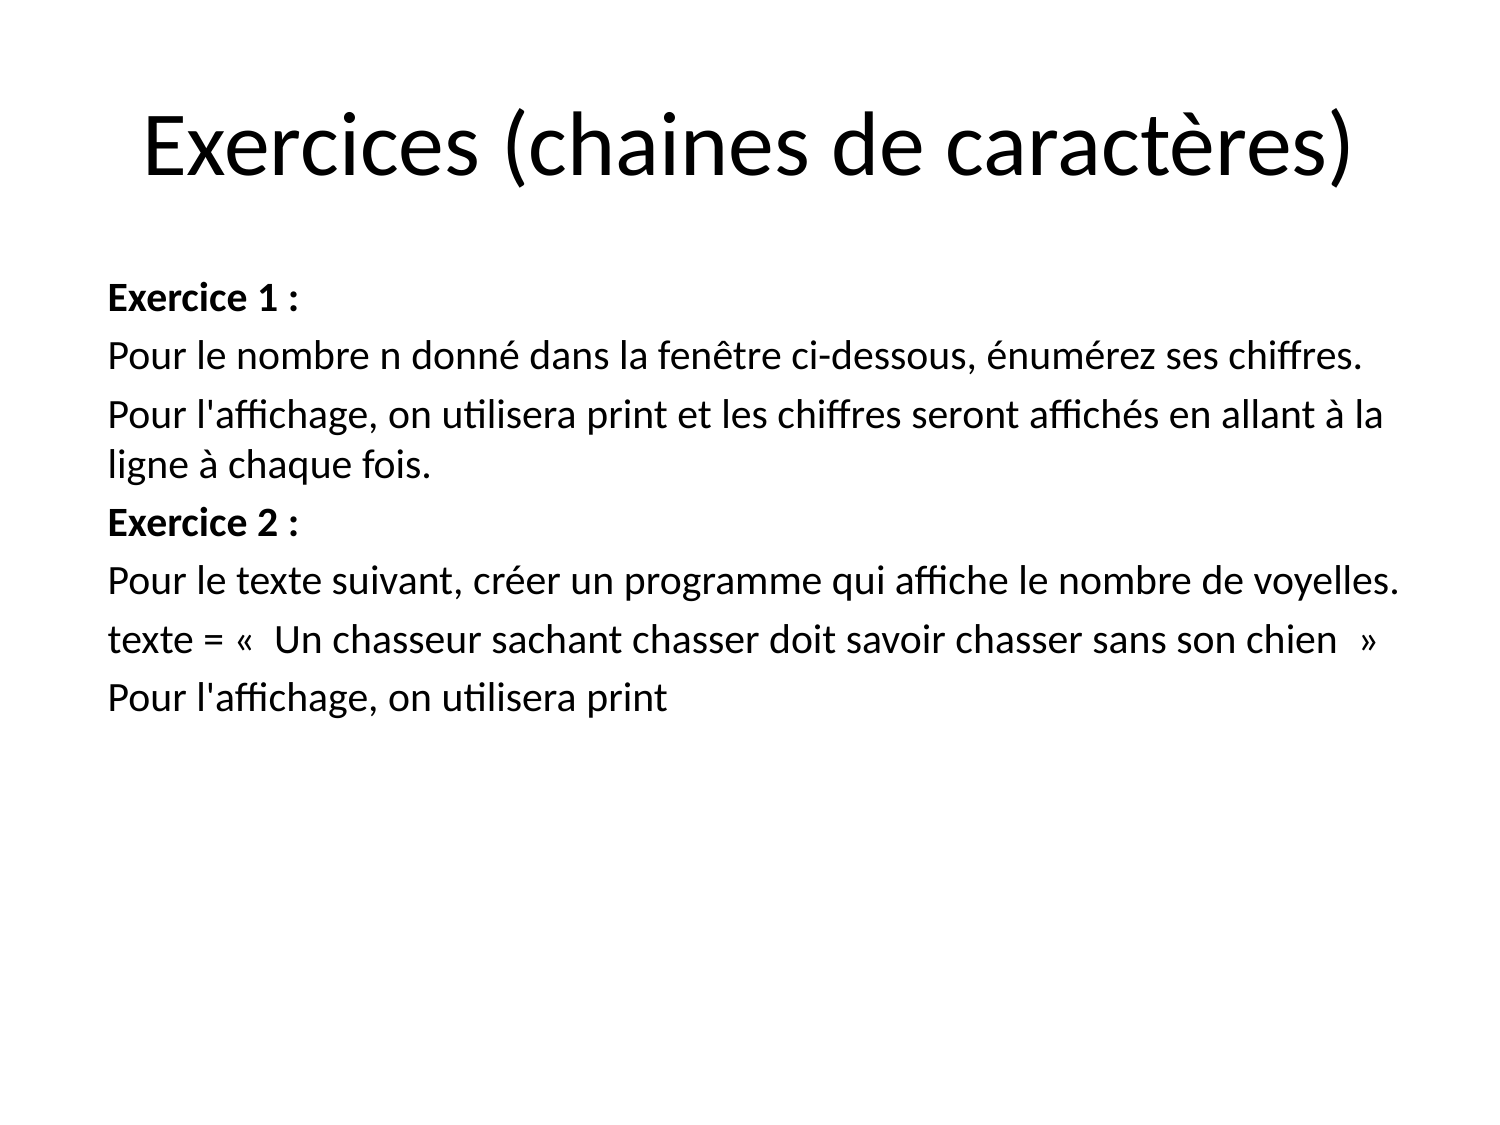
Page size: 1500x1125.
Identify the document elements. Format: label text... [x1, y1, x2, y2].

title Exercices (chaines de caractères) [75, 45, 1425, 233]
list Exercice 1 : Pour le nombre n donné dans la fenêtre ci-dessous, énumérez ses chiffres. Pour l'affichage, on utilisera print et les chiffres seront affichés en allant à la ligne à chaque fois. Exercice 2 : Pour le texte suivant, créer un programme qui affiche le nombre de voyelles. texte = « Un chasseur sachant chasser doit savoir chasser sans son chien » Pour l'affichage, on utilisera print [75, 262, 1425, 1005]
